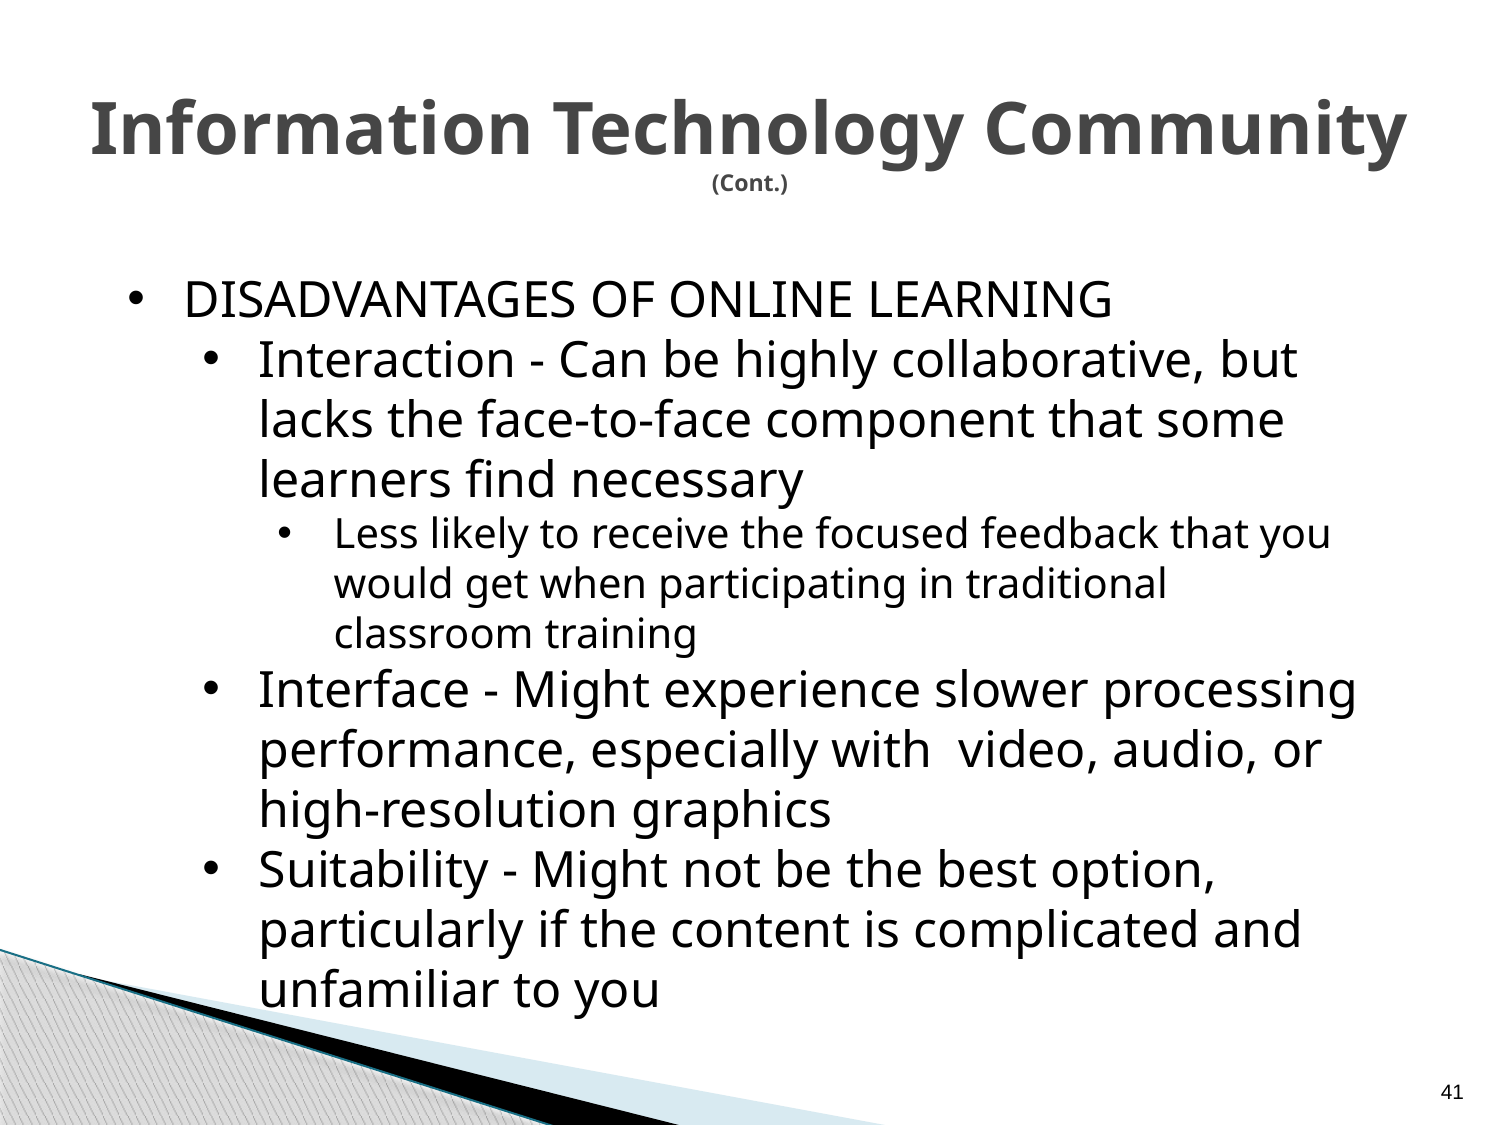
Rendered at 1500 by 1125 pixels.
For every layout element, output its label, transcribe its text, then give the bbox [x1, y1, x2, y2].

text_box DISADVANTAGES OF ONLINE LEARNING Interaction - Can be highly collaborative, but lacks the face-to-face component that some learners find necessary Less likely to receive the focused feedback that you would get when participating in traditional classroom training Interface - Might experience slower processing performance, especially with video, audio, or high-resolution graphics Suitability - Might not be the best option, particularly if the content is complicated and unfamiliar to you [112, 259, 1388, 1025]
title Information Technology Community (Cont.) [75, 45, 1425, 233]
slide_number 41 [1418, 1051, 1479, 1112]
